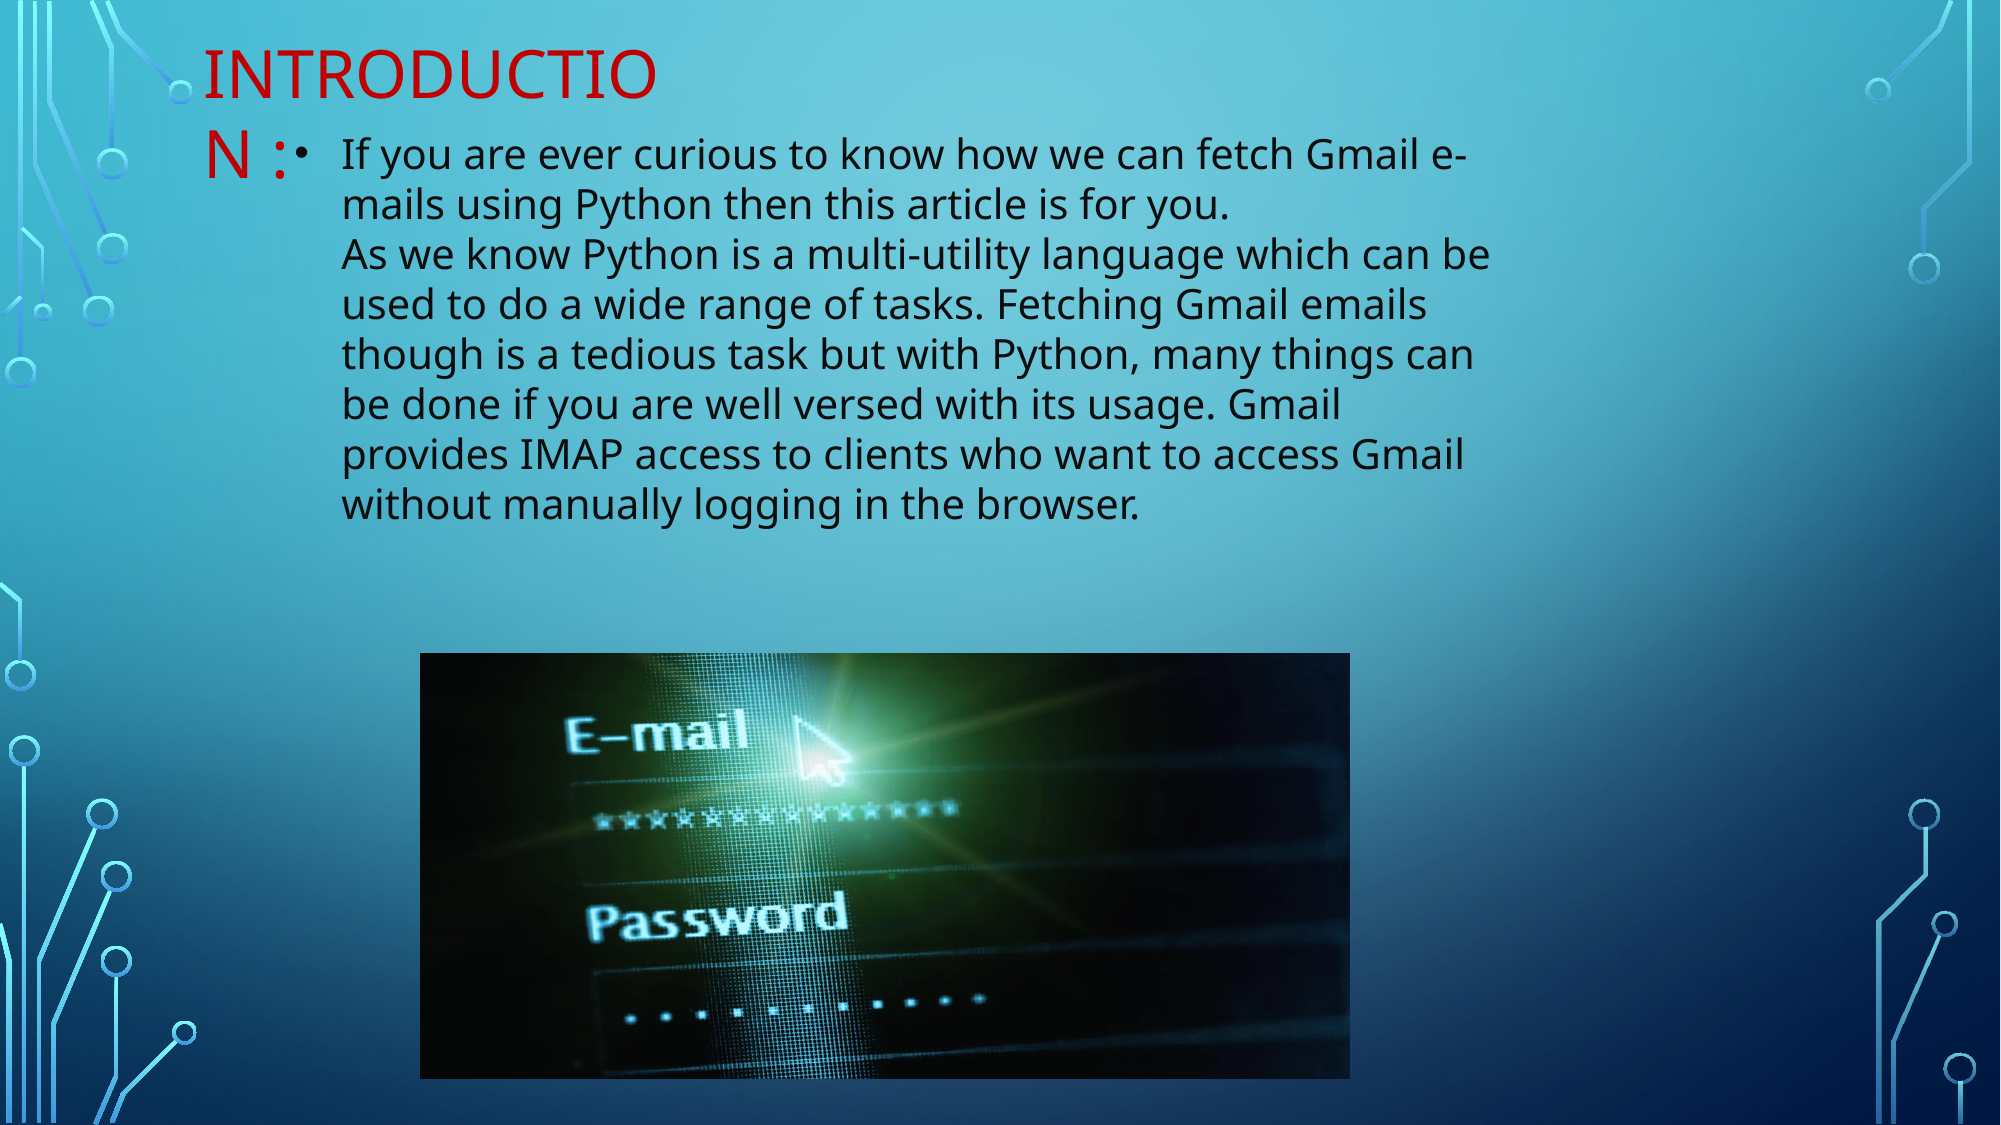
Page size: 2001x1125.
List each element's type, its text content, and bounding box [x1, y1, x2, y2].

picture [420, 653, 1351, 1079]
text_box INTRODUCTION : [188, 24, 706, 199]
text_box If you are ever curious to know how we can fetch Gmail e-mails using Python then this article is for you. As we know Python is a multi-utility language which can be used to do a wide range of tasks. Fetching Gmail emails though is a tedious task but with Python, many things can be done if you are well versed with its usage. Gmail provides IMAP access to clients who want to access Gmail without manually logging in the browser. [279, 120, 1532, 585]
